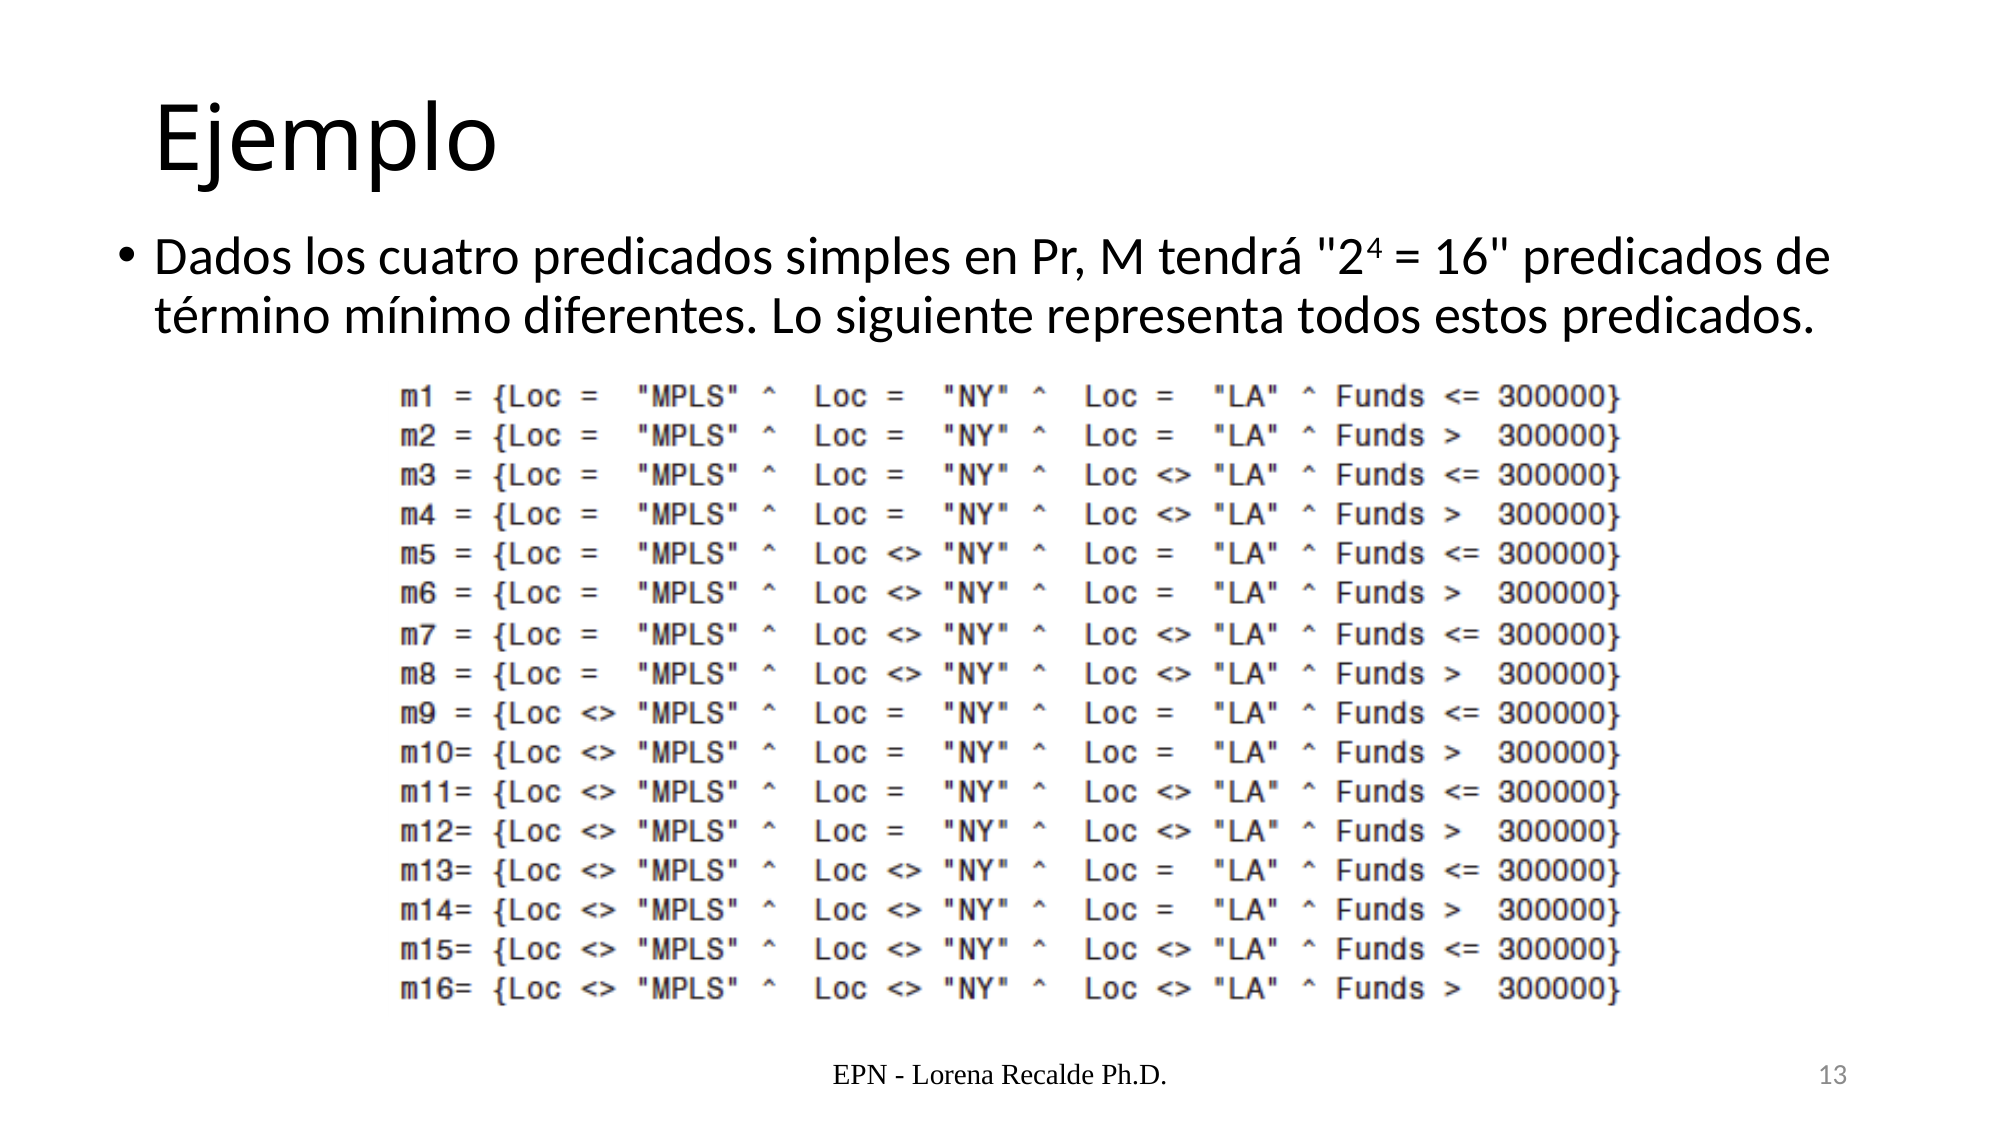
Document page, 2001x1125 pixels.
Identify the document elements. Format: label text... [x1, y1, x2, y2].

title Ejemplo [137, 59, 1863, 220]
footer EPN - Lorena Recalde Ph.D. [662, 1042, 1338, 1103]
list Dados los cuatro predicados simples en Pr, M tendrá "24 = 16" predicados de término mínimo diferentes. Lo siguiente representa todos estos predicados. [102, 220, 1863, 714]
slide_number 13 [1412, 1042, 1863, 1103]
picture [387, 381, 1635, 1017]
